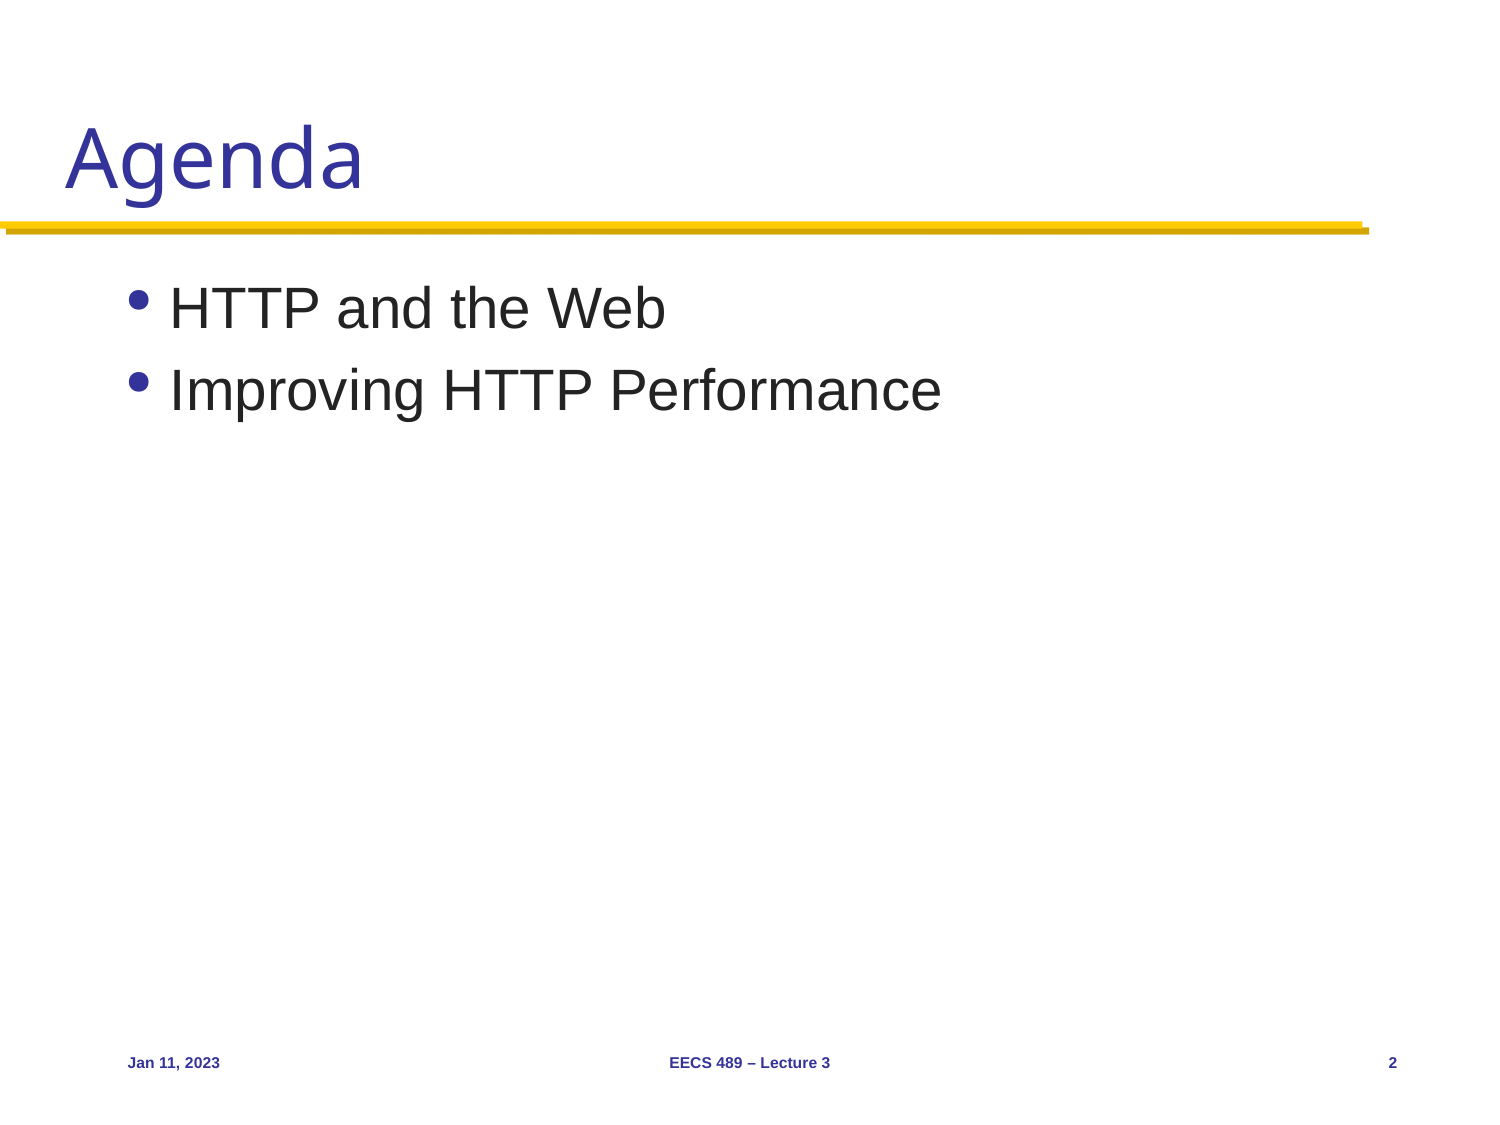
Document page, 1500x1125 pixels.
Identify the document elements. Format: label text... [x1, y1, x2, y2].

title Agenda [49, 24, 1451, 213]
footer EECS 489 – Lecture 3 [512, 1024, 988, 1101]
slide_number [112, 1024, 426, 1101]
slide_number 2 [1312, 1024, 1413, 1101]
list HTTP and the Web Improving HTTP Performance [112, 262, 1413, 988]
